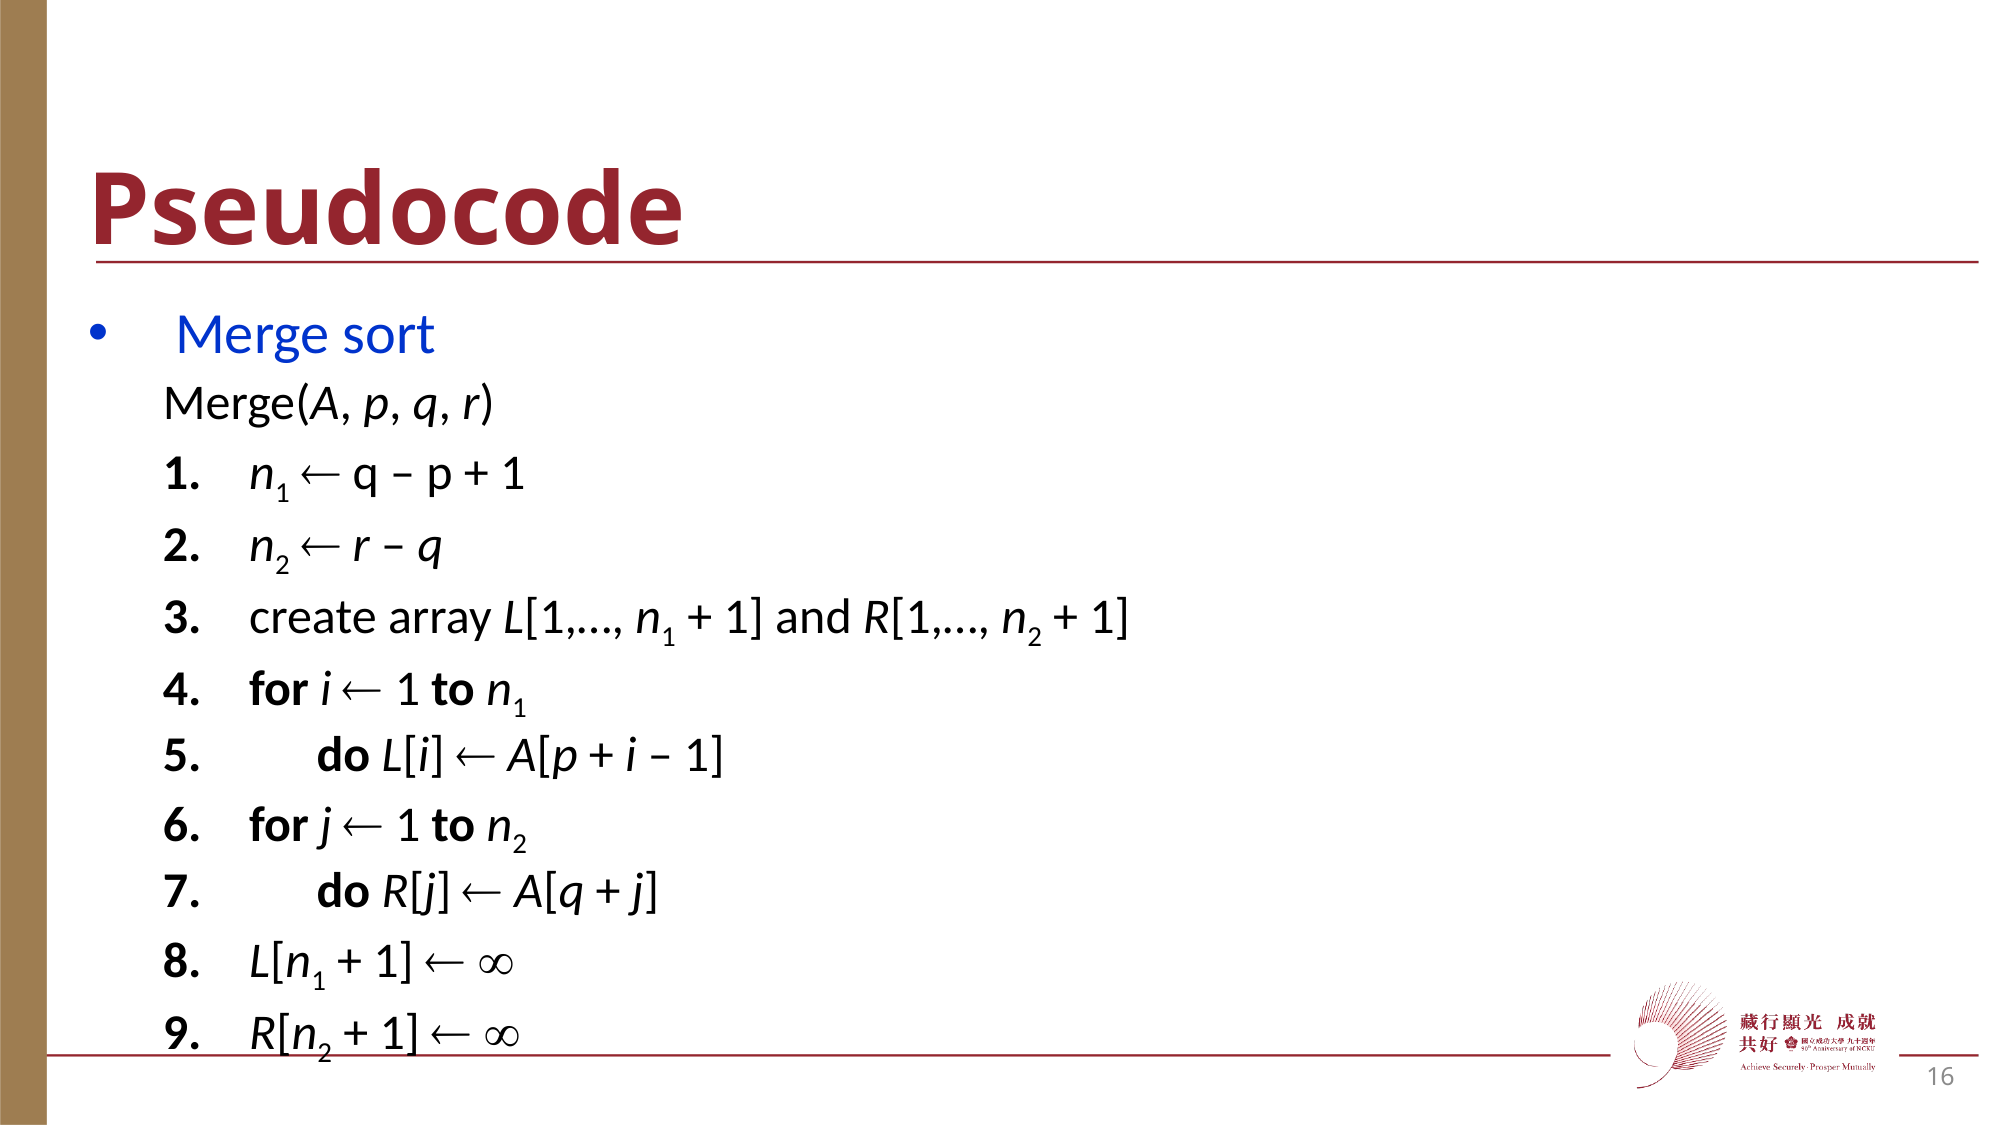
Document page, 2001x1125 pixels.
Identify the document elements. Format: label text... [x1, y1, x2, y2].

picture [0, 0, 2000, 1125]
slide_number 16 [1880, 1047, 1970, 1108]
title Pseudocode [72, 131, 1338, 274]
list Merge sort Merge(A, p, q, r) n1  q – p + 1 n2  r – q create array L[1,…, n1 + 1] and R[1,…, n2 + 1] for i  1 to n1 do L[i]  A[p + i – 1] for j  1 to n2 do R[j]  A[q + j] L[n1 + 1]   R[n2 + 1]   [72, 295, 1970, 948]
